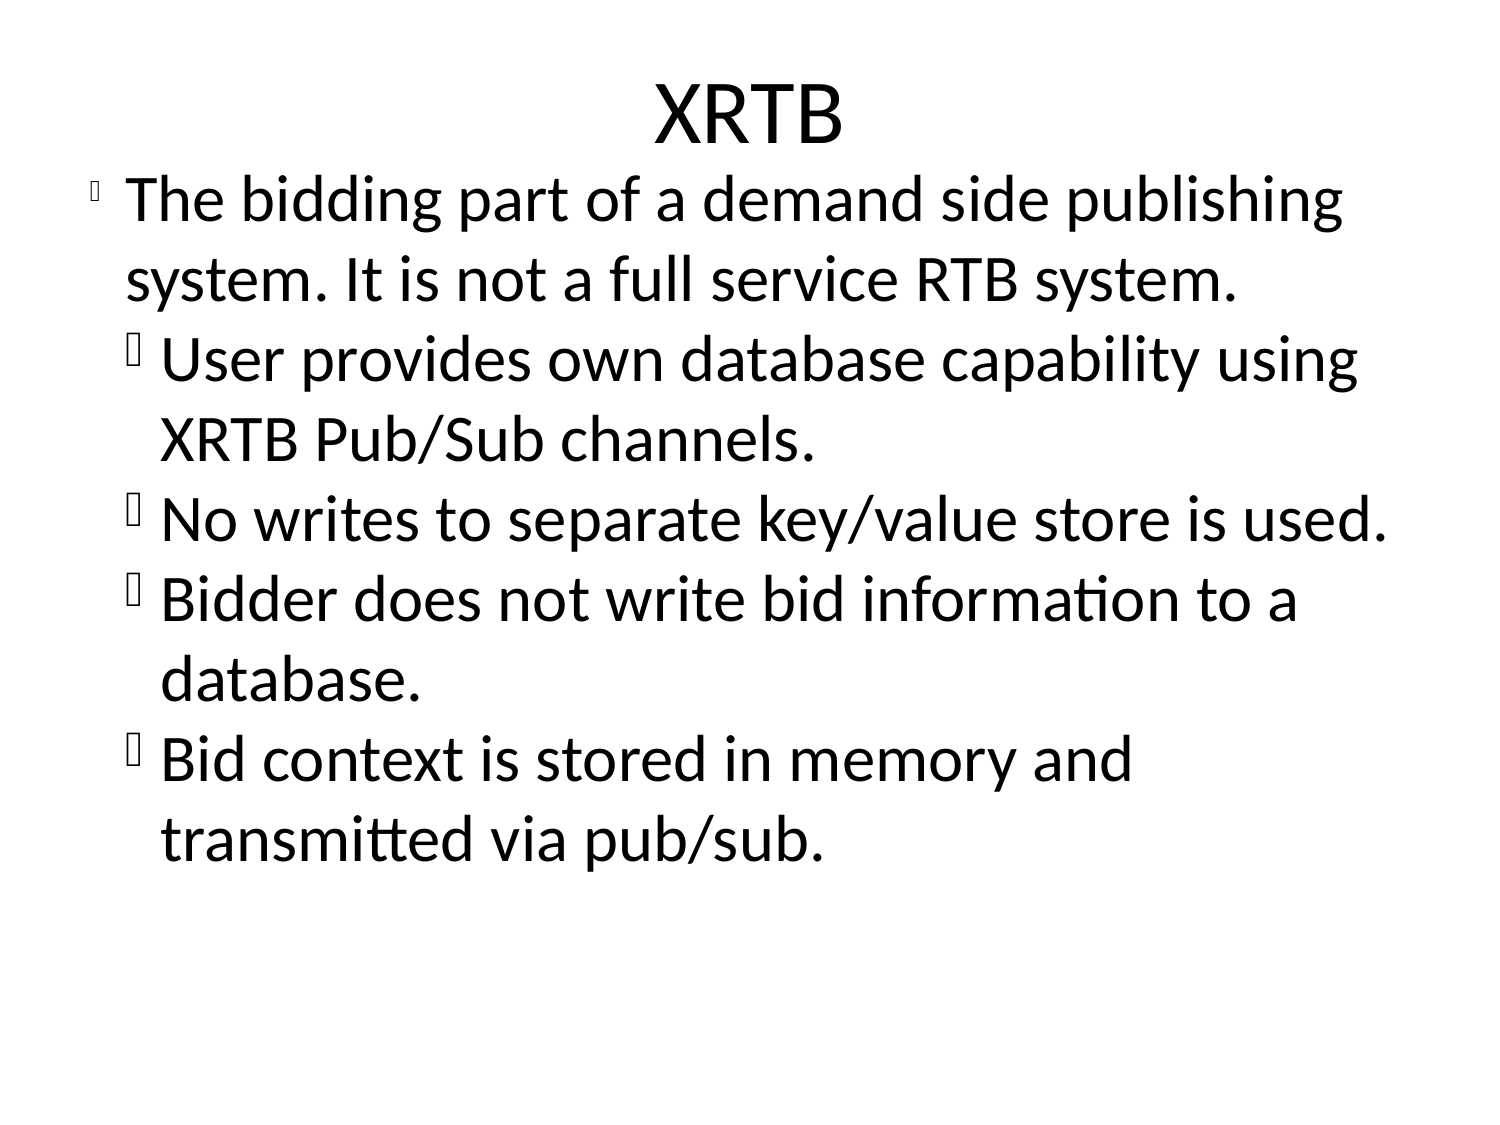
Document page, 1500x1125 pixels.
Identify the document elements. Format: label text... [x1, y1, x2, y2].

text_box The bidding part of a demand side publishing system. It is not a full service RTB system. User provides own database capability using XRTB Pub/Sub channels. No writes to separate key/value store is used. Bidder does not write bid information to a database. Bid context is stored in memory and transmitted via pub/sub. [74, 147, 1425, 1095]
text_box XRTB [74, 45, 1425, 147]
